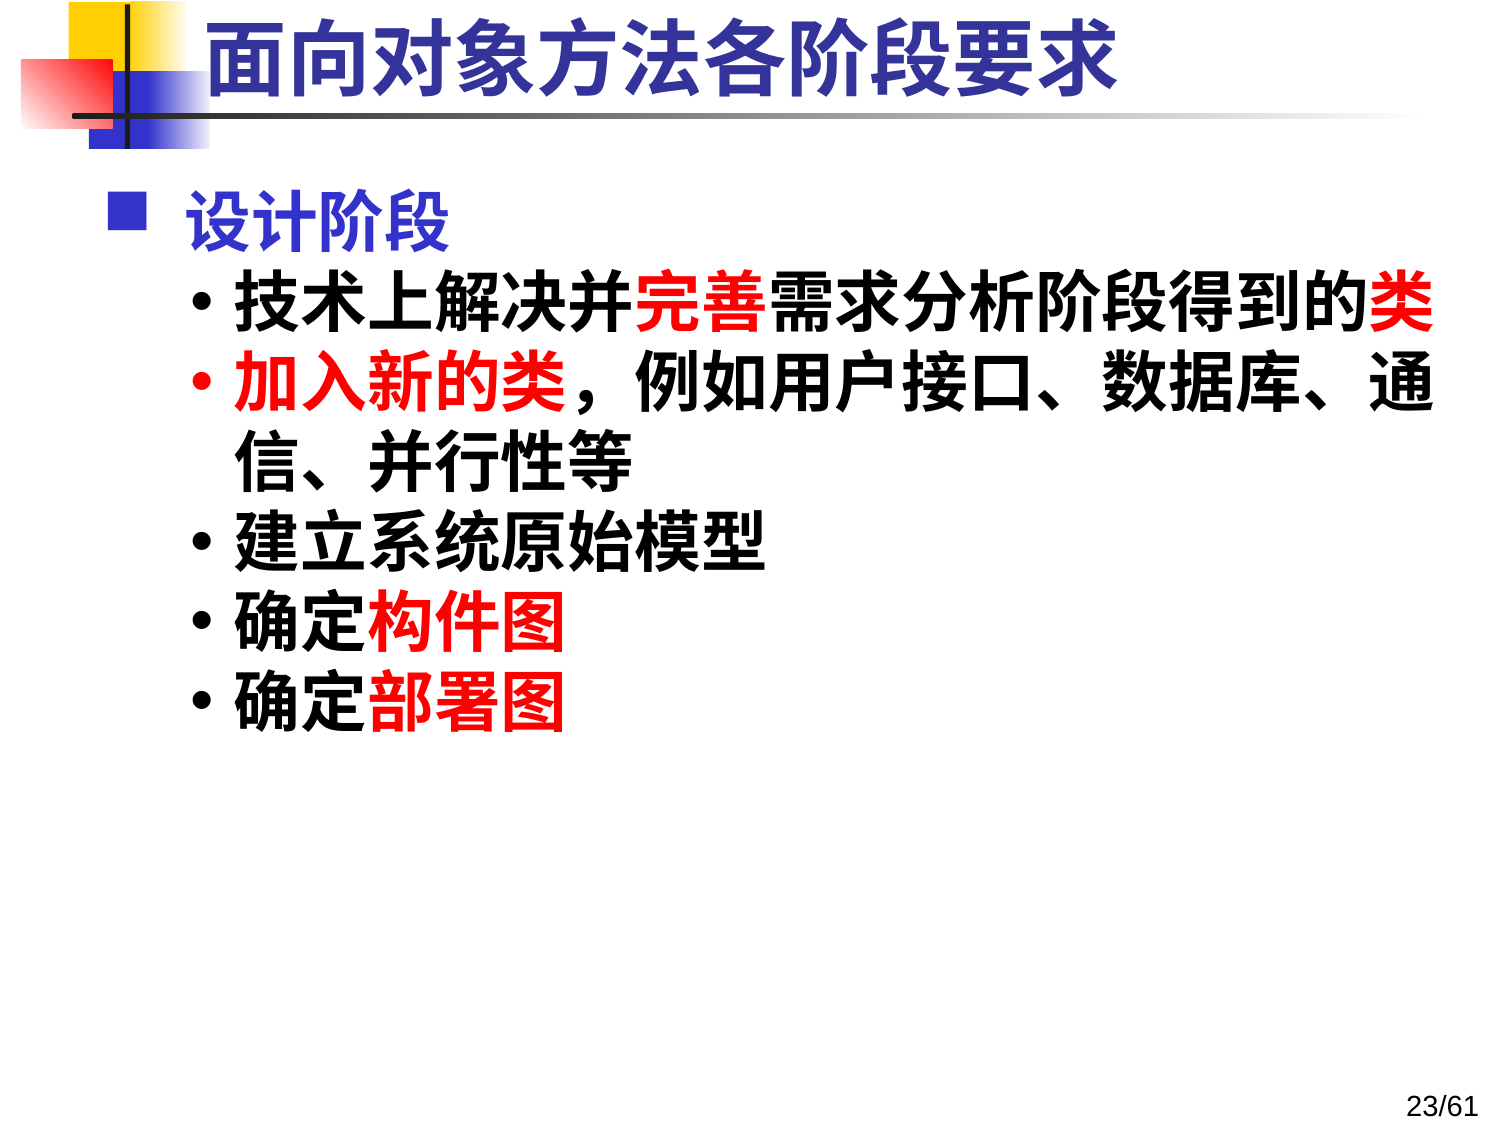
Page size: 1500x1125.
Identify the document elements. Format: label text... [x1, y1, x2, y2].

text_box 设计阶段 技术上解决并完善需求分析阶段得到的类 加入新的类，例如用户接口、数据库、通信、并行性等 建立系统原始模型 确定构件图 确定部署图 [87, 172, 1463, 848]
title 面向对象方法各阶段要求 [188, 6, 1468, 114]
slide_number 23/61 [1181, 1054, 1495, 1125]
